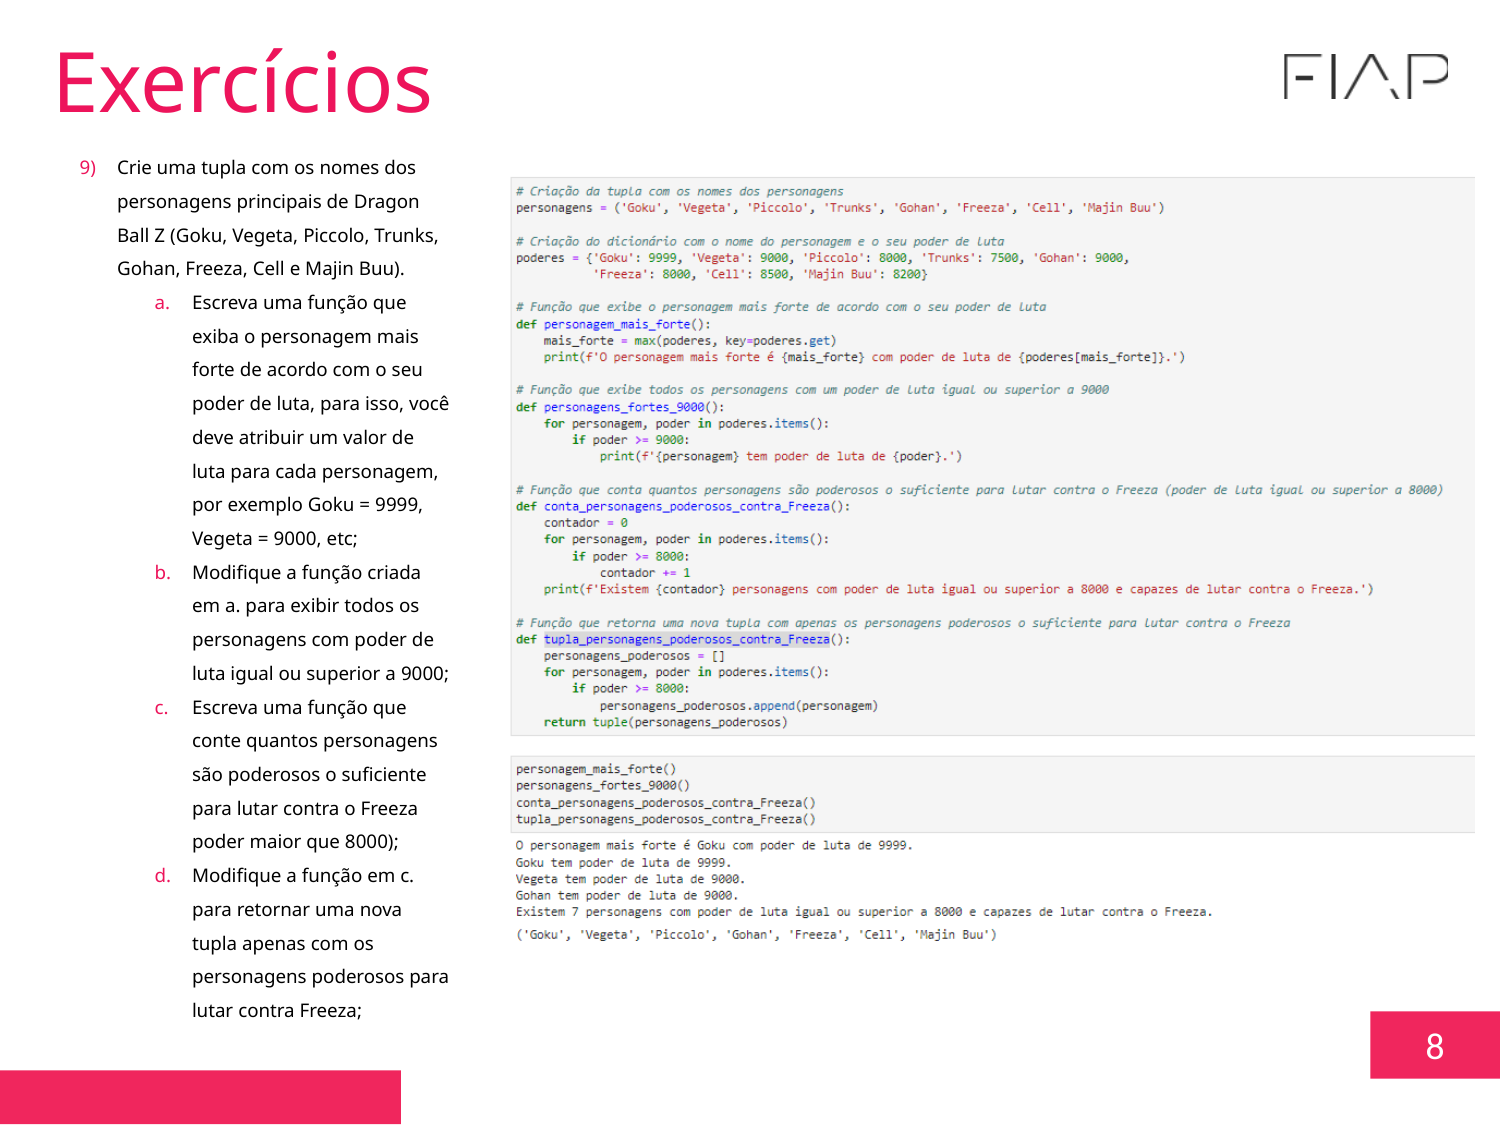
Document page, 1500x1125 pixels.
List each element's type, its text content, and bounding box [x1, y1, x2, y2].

text_box Crie uma tupla com os nomes dos personagens principais de Dragon Ball Z (Goku, Vegeta, Piccolo, Trunks, Gohan, Freeza, Cell e Majin Buu). Escreva uma função que exiba o personagem mais forte de acordo com o seu poder de luta, para isso, você deve atribuir um valor de luta para cada personagem, por exemplo Goku = 9999, Vegeta = 9000, etc; Modifique a função criada em a. para exibir todos os personagens com poder de luta igual ou superior a 9000; Escreva uma função que conte quantos personagens são poderosos o suficiente para lutar contra o Freeza poder maior que 8000); Modifique a função em c. para retornar uma nova tupla apenas com os personagens poderosos para lutar contra Freeza; [64, 137, 467, 208]
text_box Exercícios [37, 21, 1152, 137]
picture [503, 165, 1475, 953]
